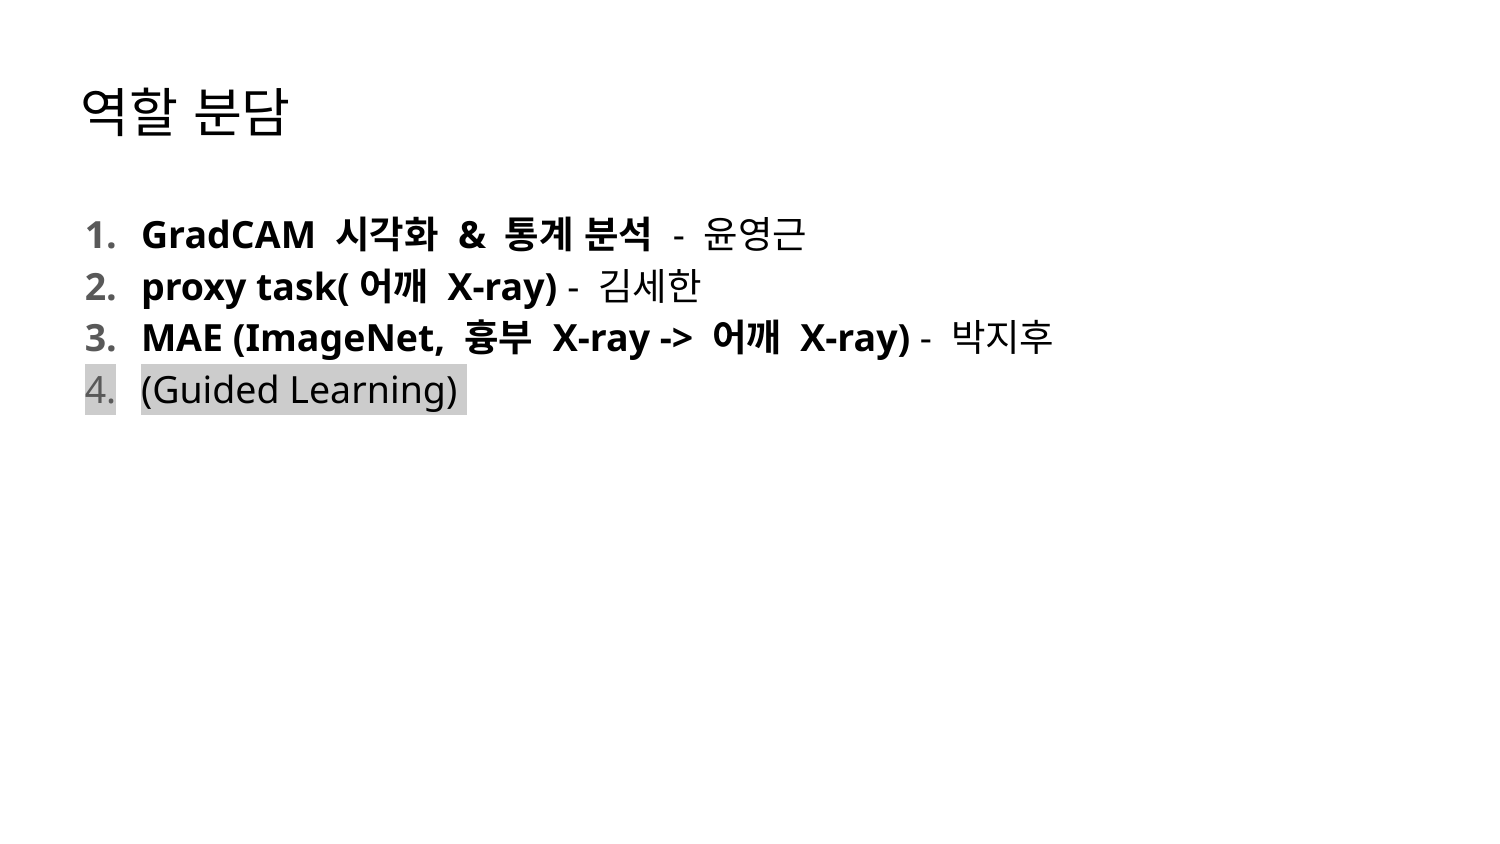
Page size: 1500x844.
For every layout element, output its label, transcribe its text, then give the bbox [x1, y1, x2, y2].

title 역할 분담 [65, 64, 1464, 159]
list GradCAM 시각화 & 통계 분석 - 윤영근 proxy task(어깨 X-ray) - 김세한 MAE (ImageNet, 흉부 X-ray -> 어깨 X-ray) - 박지후 (Guided Learning) [51, 189, 1449, 750]
